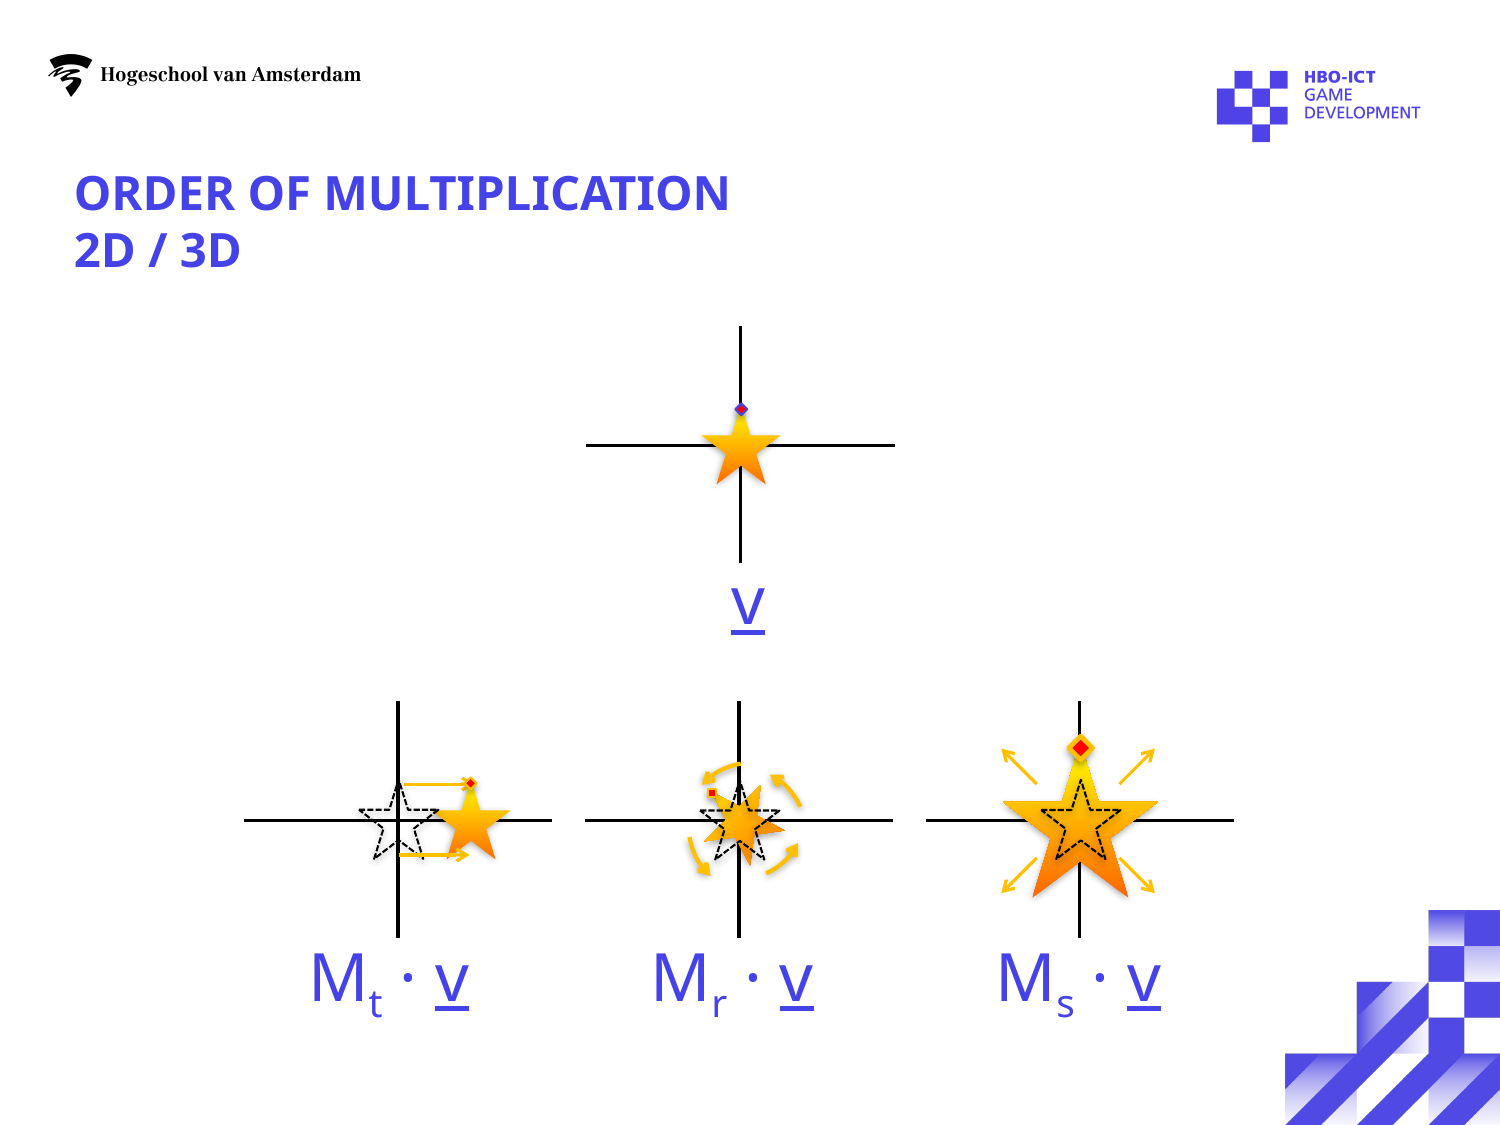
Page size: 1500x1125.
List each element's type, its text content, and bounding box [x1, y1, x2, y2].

text_box Ms · v [981, 927, 1177, 1033]
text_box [1001, 748, 1037, 785]
text_box [748, 784, 762, 808]
text_box Mt · v [293, 927, 485, 1033]
text_box [701, 763, 733, 790]
text_box [687, 836, 716, 876]
text_box [404, 796, 440, 853]
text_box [1119, 857, 1156, 894]
text_box [716, 795, 728, 808]
title Order of multiplication 2D / 3D [59, 154, 1409, 343]
text_box v [716, 550, 780, 646]
text_box [700, 423, 735, 486]
text_box Mr · v [636, 927, 829, 1033]
text_box [699, 799, 733, 858]
text_box [439, 794, 512, 861]
text_box [769, 774, 803, 808]
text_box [1119, 748, 1156, 785]
picture [1285, 910, 1500, 1125]
text_box [1085, 739, 1094, 757]
text_box [464, 776, 478, 786]
text_box [1068, 741, 1074, 755]
text_box [1002, 764, 1074, 892]
text_box [358, 798, 392, 860]
text_box [744, 791, 776, 858]
picture [1181, 35, 1447, 166]
text_box [1085, 763, 1159, 888]
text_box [1001, 857, 1037, 894]
text_box [745, 857, 752, 866]
text_box [706, 831, 716, 840]
text_box [761, 823, 786, 835]
text_box [1040, 799, 1074, 860]
text_box [707, 788, 717, 798]
text_box [1085, 790, 1122, 860]
text_box [765, 842, 799, 876]
picture [48, 54, 361, 97]
text_box [746, 421, 782, 486]
